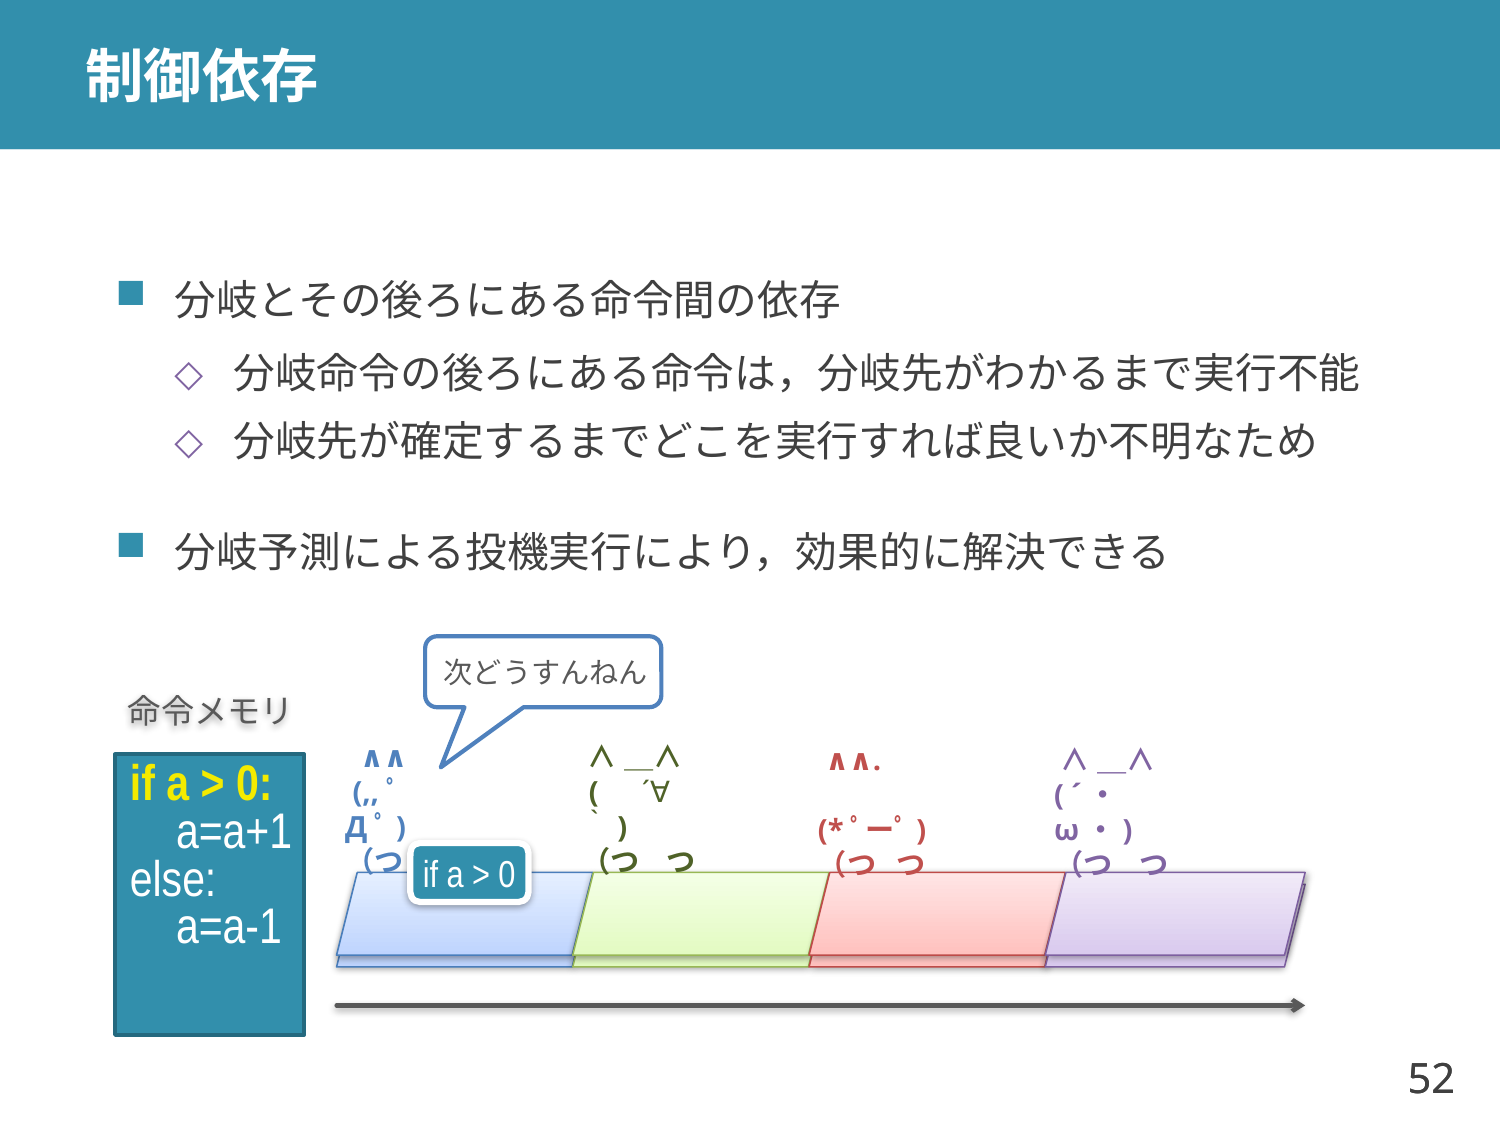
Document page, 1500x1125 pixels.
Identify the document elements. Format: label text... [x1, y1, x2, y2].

text_box ∧∧ (,,ﾟДﾟ) （つ つ [330, 730, 473, 886]
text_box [336, 872, 570, 968]
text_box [808, 872, 1042, 968]
text_box if a > 0: a=a+1 else: a=a-1 [113, 752, 306, 1037]
text_box ∧∧. (*ﾟーﾟ)（つ つ [803, 733, 946, 870]
text_box 次どうすんねん [423, 634, 664, 770]
title 制御依存 [70, 0, 1500, 150]
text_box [572, 872, 806, 968]
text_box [1045, 872, 1306, 968]
text_box ∧＿∧ ( ´・ω・)（つ つ [1039, 733, 1194, 870]
text_box 命令メモリ [159, 665, 263, 755]
text_box ∧＿∧ ( ´∀｀) （つ つ [566, 730, 721, 870]
list 分岐とその後ろにある命令間の依存 分岐命令の後ろにある命令は，分岐先がわかるまで実行不能 分岐先が確定するまでどこを実行すれば良いか不明なため 分岐予測による投機実行により，効果的に解決できる [100, 178, 1459, 667]
text_box if a > 0 [407, 839, 532, 870]
